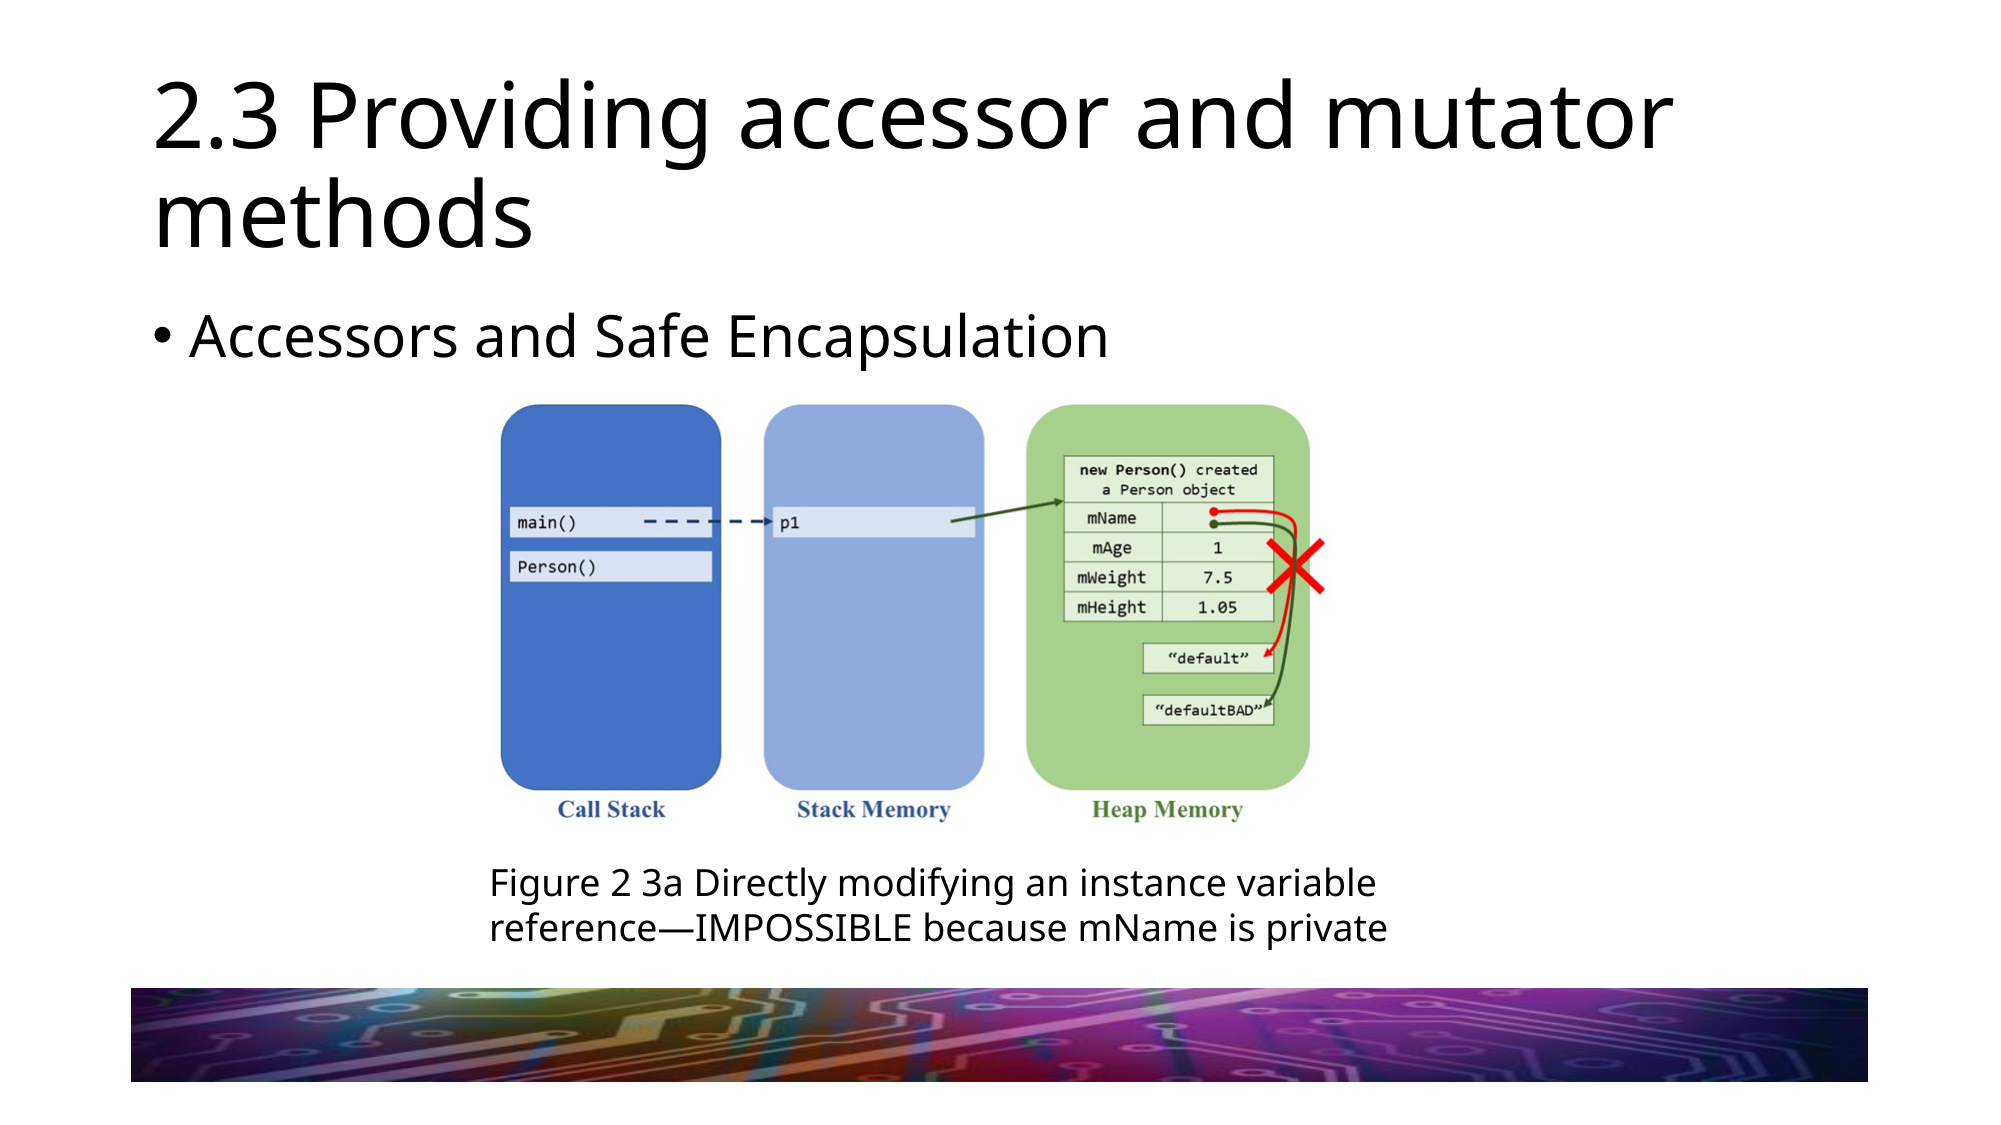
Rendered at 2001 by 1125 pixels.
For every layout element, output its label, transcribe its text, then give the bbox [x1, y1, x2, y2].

picture [131, 988, 1869, 1083]
text_box Figure 2 3a Directly modifying an instance variable reference—IMPOSSIBLE because mName is private [474, 851, 1475, 956]
title 2.3 Providing accessor and mutator methods [137, 59, 1863, 278]
picture [416, 391, 1393, 844]
list Accessors and Safe Encapsulation [137, 299, 1791, 393]
